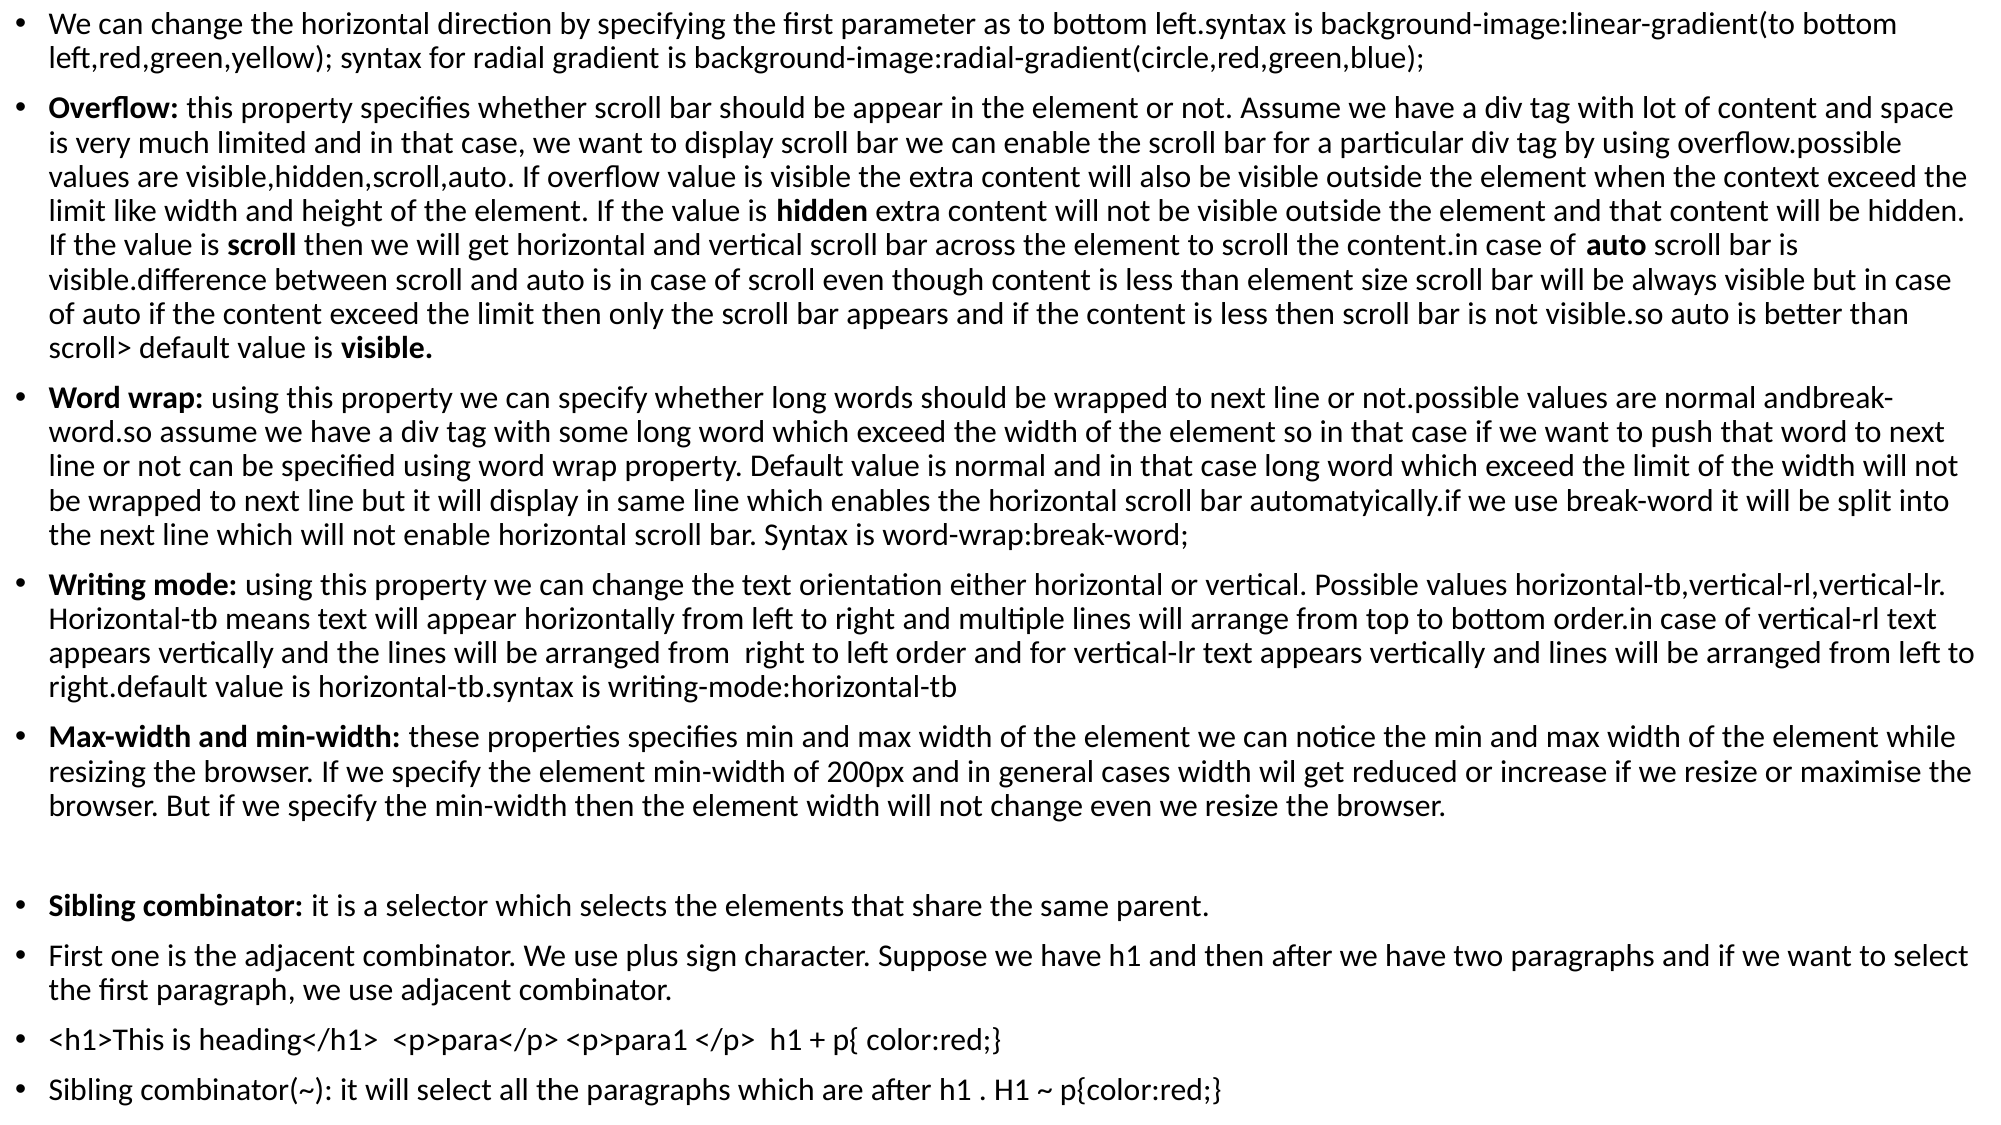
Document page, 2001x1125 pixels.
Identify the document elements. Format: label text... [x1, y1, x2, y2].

list We can change the horizontal direction by specifying the first parameter as to bottom left.syntax is background-image:linear-gradient(to bottom left,red,green,yellow); syntax for radial gradient is background-image:radial-gradient(circle,red,green,blue); Overflow: this property specifies whether scroll bar should be appear in the element or not. Assume we have a div tag with lot of content and space is very much limited and in that case, we want to display scroll bar we can enable the scroll bar for a particular div tag by using overflow.possible values are visible,hidden,scroll,auto. If overflow value is visible the extra content will also be visible outside the element when the context exceed the limit like width and height of the element. If the value is hidden extra content will not be visible outside the element and that content will be hidden. If the value is scroll then we will get horizontal and vertical scroll bar across the element to scroll the content.in case of auto scroll bar is visible.difference between scroll and auto is in case of scroll even though content is less than element size scroll bar will be always visible but in case of auto if the content exceed the limit then only the scroll bar appears and if the content is less then scroll bar is not visible.so auto is better than scroll> default value is visible. Word wrap: using this property we can specify whether long words should be wrapped to next line or not.possible values are normal andbreak-word.so assume we have a div tag with some long word which exceed the width of the element so in that case if we want to push that word to next line or not can be specified using word wrap property. Default value is normal and in that case long word which exceed the limit of the width will not be wrapped to next line but it will display in same line which enables the horizontal scroll bar automatyically.if we use break-word it will be split into the next line which will not enable horizontal scroll bar. Syntax is word-wrap:break-word; Writing mode: using this property we can change the text orientation either horizontal or vertical. Possible values horizontal-tb,vertical-rl,vertical-lr. Horizontal-tb means text will appear horizontally from left to right and multiple lines will arrange from top to bottom order.in case of vertical-rl text appears vertically and the lines will be arranged from right to left order and for vertical-lr text appears vertically and lines will be arranged from left to right.default value is horizontal-tb.syntax is writing-mode:horizontal-tb Max-width and min-width: these properties specifies min and max width of the element we can notice the min and max width of the element while resizing the browser. If we specify the element min-width of 200px and in general cases width wil get reduced or increase if we resize or maximise the browser. But if we specify the min-width then the element width will not change even we resize the browser. Sibling combinator: it is a selector which selects the elements that share the same parent. First one is the adjacent combinator. We use plus sign character. Suppose we have h1 and then after we have two paragraphs and if we want to select the first paragraph, we use adjacent combinator. <h1>This is heading</h1> <p>para</p> <p>para1 </p> h1 + p{ color:red;} Sibling combinator(~): it will select all the paragraphs which are after h1 . H1 ~ p{color:red;} [0, 0, 2000, 1125]
